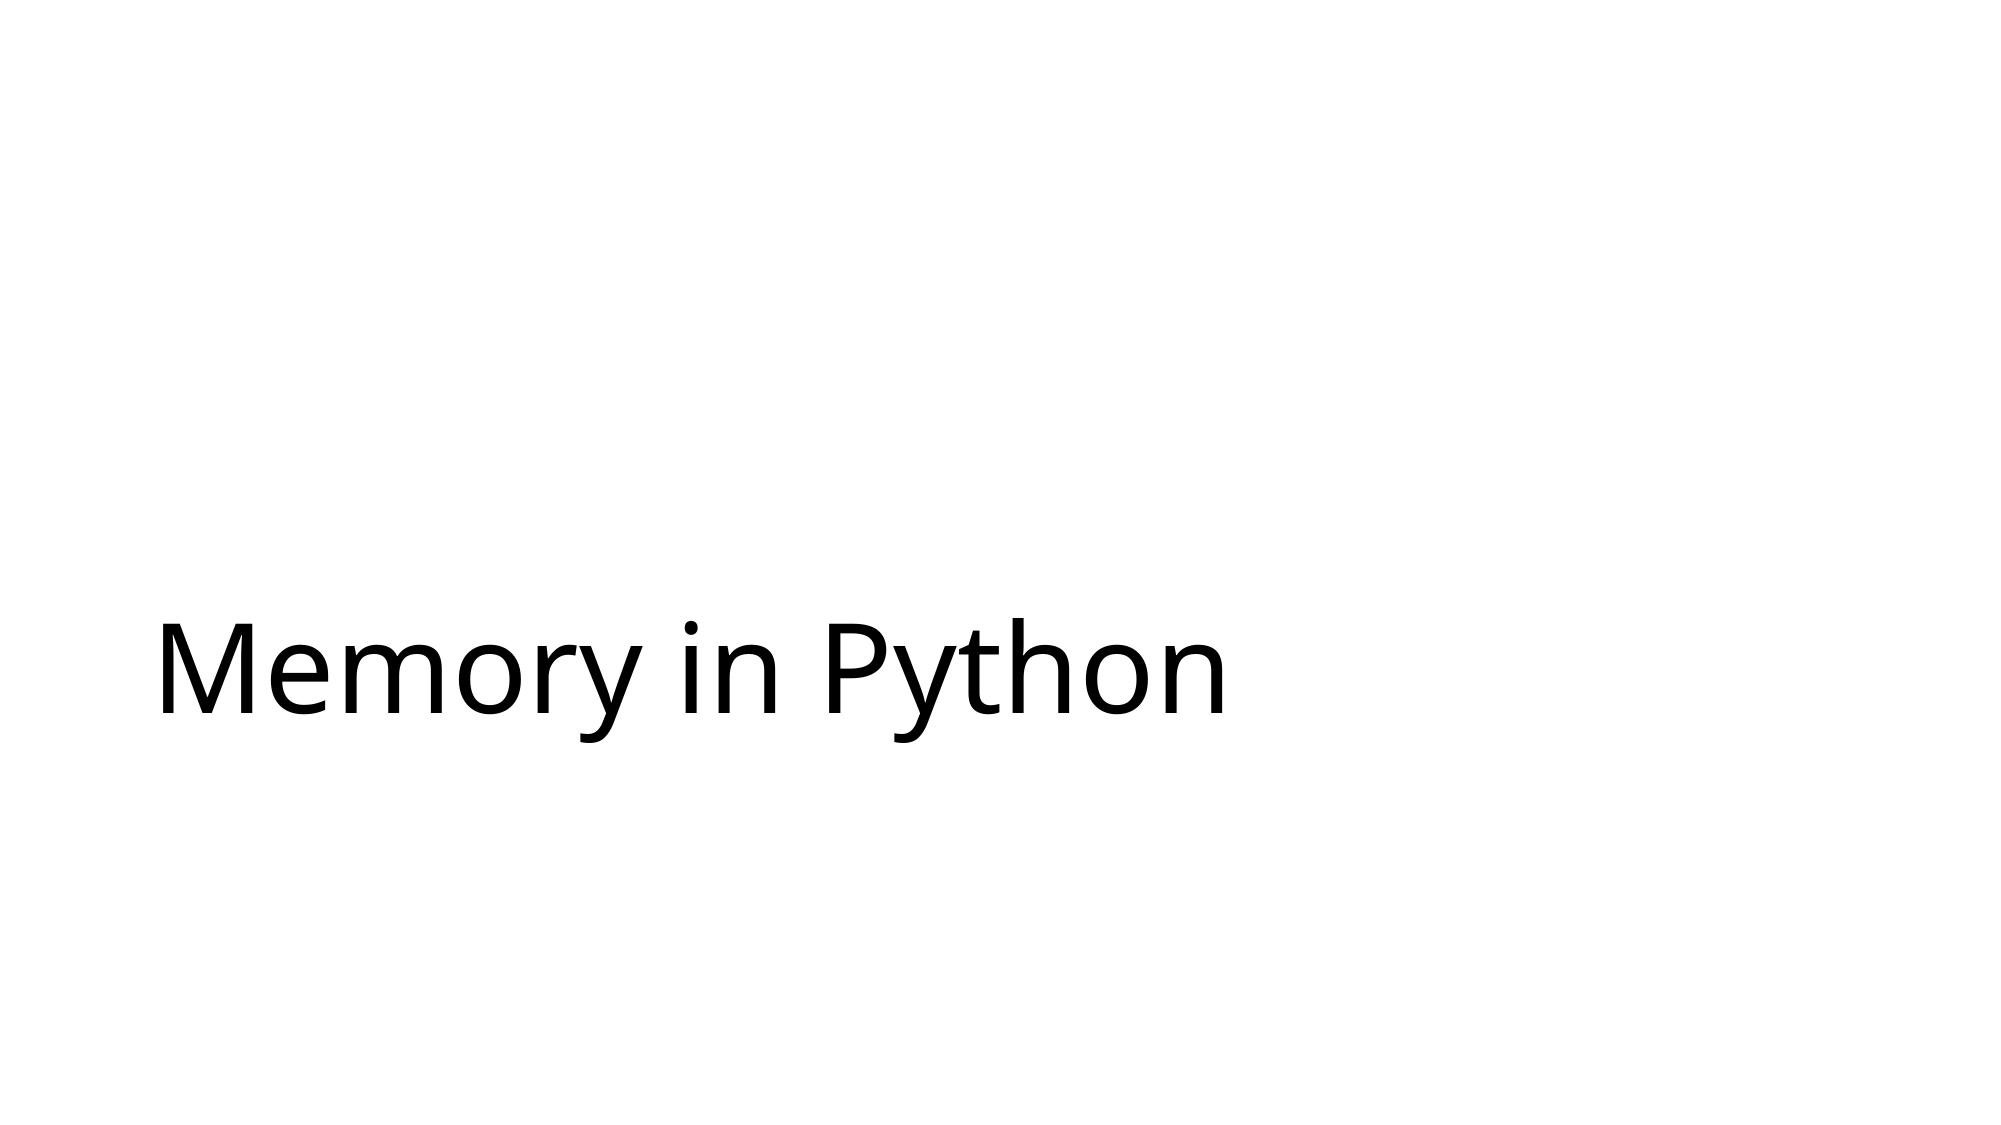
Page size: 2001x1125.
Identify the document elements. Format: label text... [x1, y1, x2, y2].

title Memory in Python [136, 280, 1862, 749]
